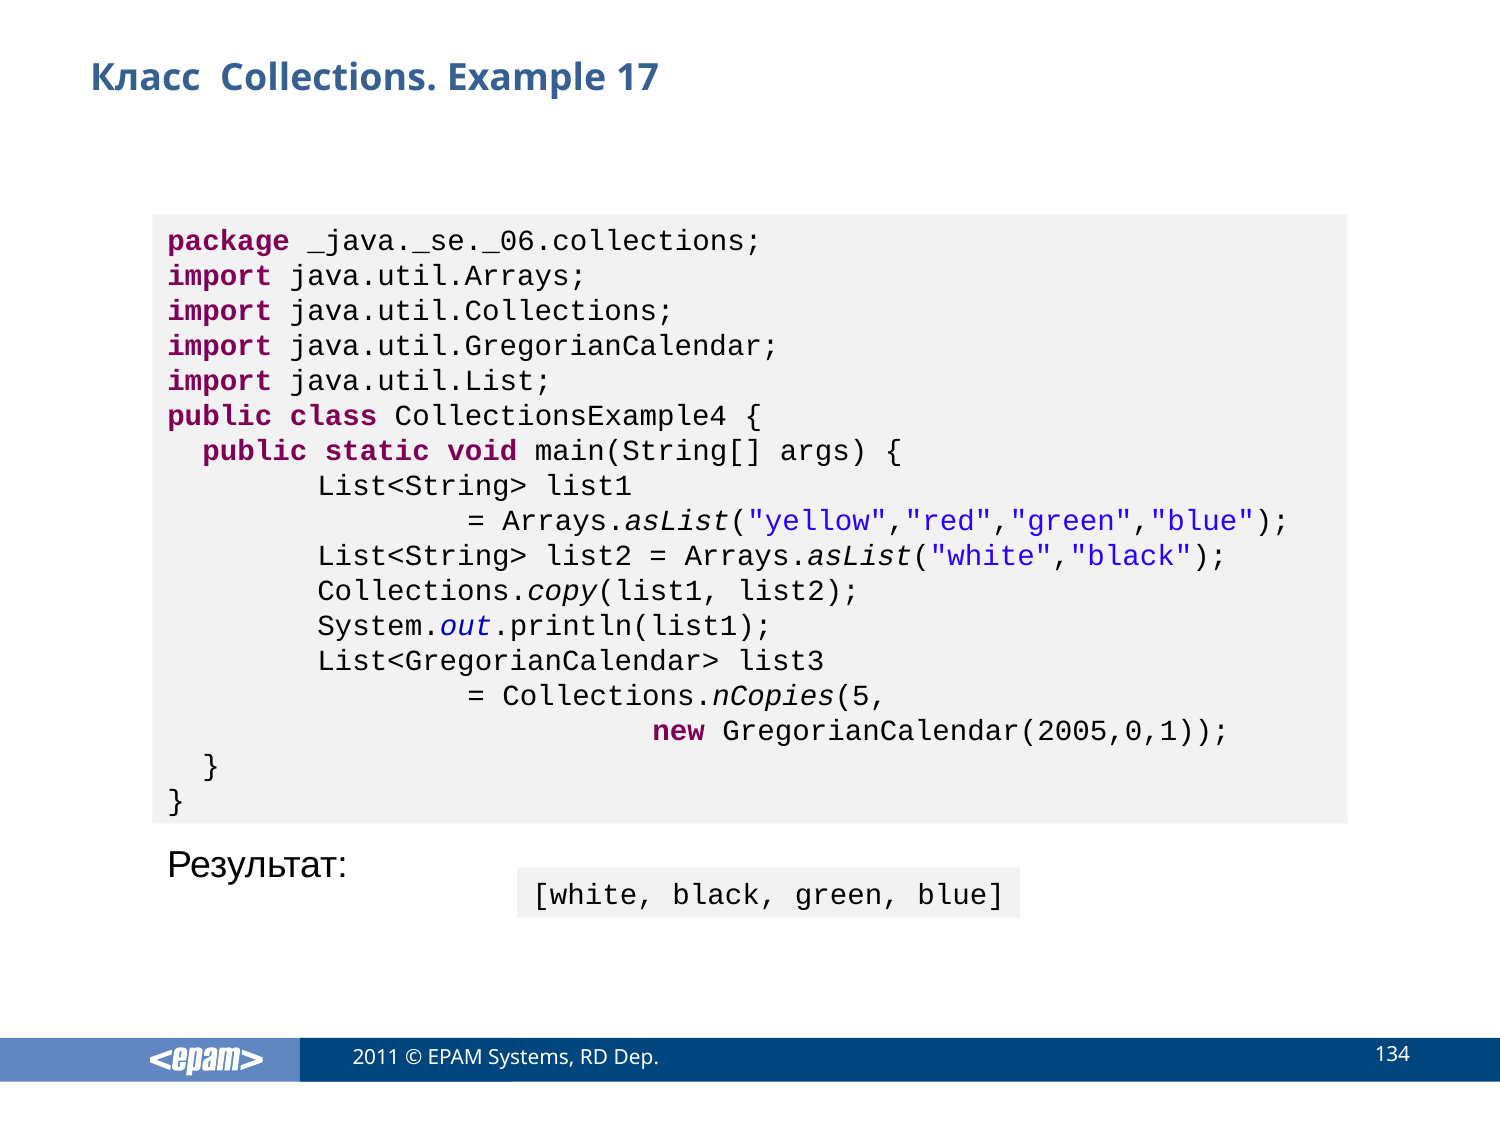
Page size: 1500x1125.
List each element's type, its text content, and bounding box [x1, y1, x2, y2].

title Класс Collections. Example 17 [75, 45, 1425, 163]
slide_number 134 [1262, 1025, 1425, 1085]
footer 2011 © EPAM Systems, RD Dep. [337, 1028, 738, 1088]
text_box package _java._se._06.collections; import java.util.Arrays; import java.util.Collections; import java.util.GregorianCalendar; import java.util.List; public class CollectionsExample4 { public static void main(String[] args) { List<String> list1 = Arrays.asList("yellow","red","green","blue"); List<String> list2 = Arrays.asList("white","black"); Collections.copy(list1, list2); System.out.println(list1); List<GregorianCalendar> list3 = Collections.nCopies(5, new GregorianCalendar(2005,0,1)); } } [152, 214, 1348, 824]
text_box Результат: [152, 832, 1353, 961]
